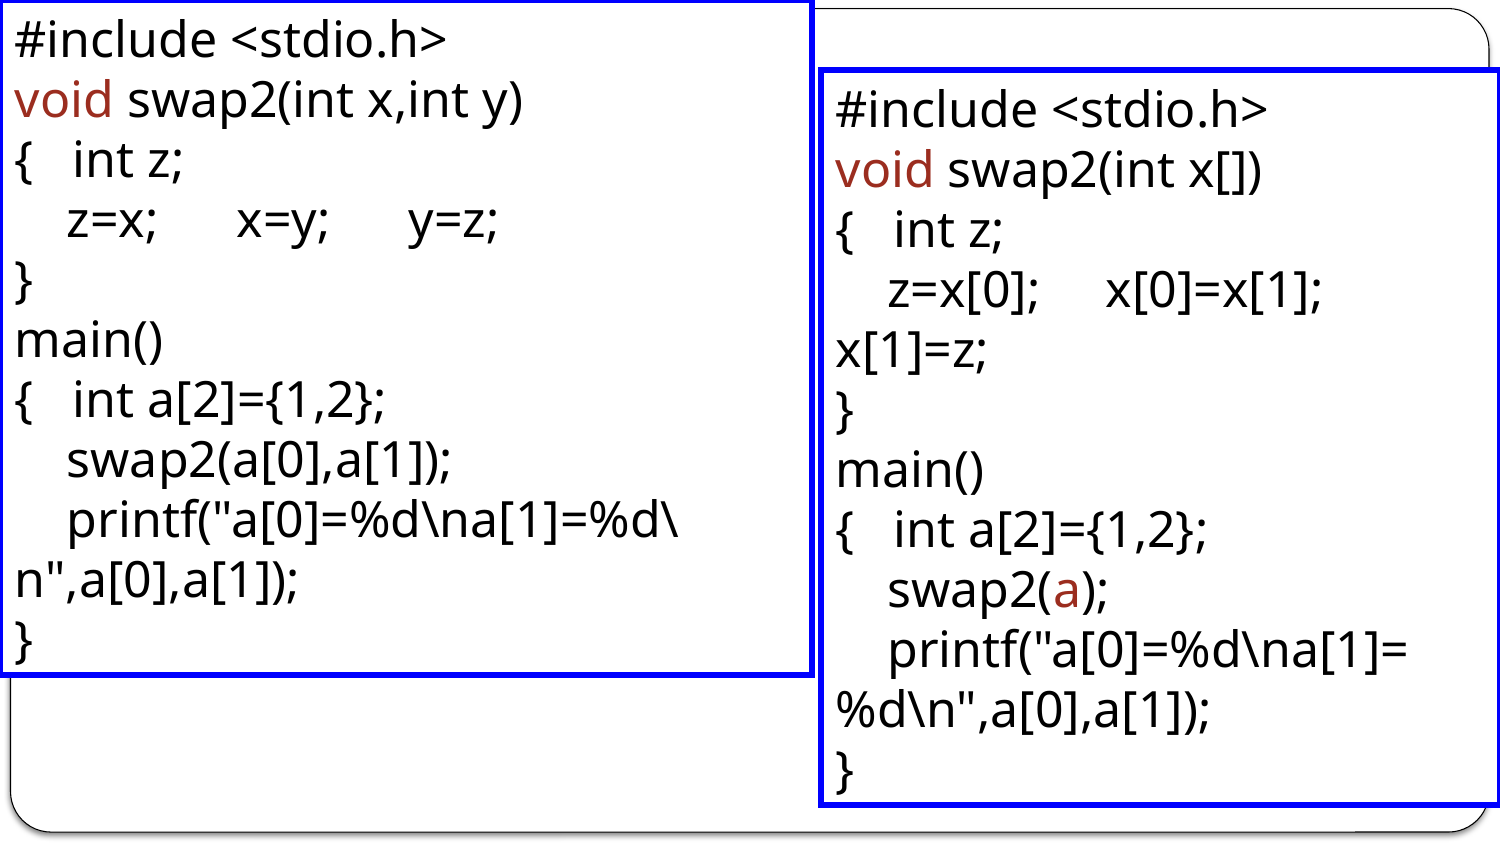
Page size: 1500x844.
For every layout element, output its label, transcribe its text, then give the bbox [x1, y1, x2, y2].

text_box #include <stdio.h> void swap2(int x,int y) { int z; z=x; x=y; y=z; } main() { int a[2]={1,2}; swap2(a[0],a[1]); printf("a[0]=%d\na[1]=%d\n",a[0],a[1]); } [0, 0, 812, 675]
text_box #include <stdio.h> void swap2(int x[]) { int z; z=x[0]; x[0]=x[1]; x[1]=z; } main() { int a[2]={1,2}; swap2(a); printf("a[0]=%d\na[1]=%d\n",a[0],a[1]); } [820, 70, 1500, 805]
